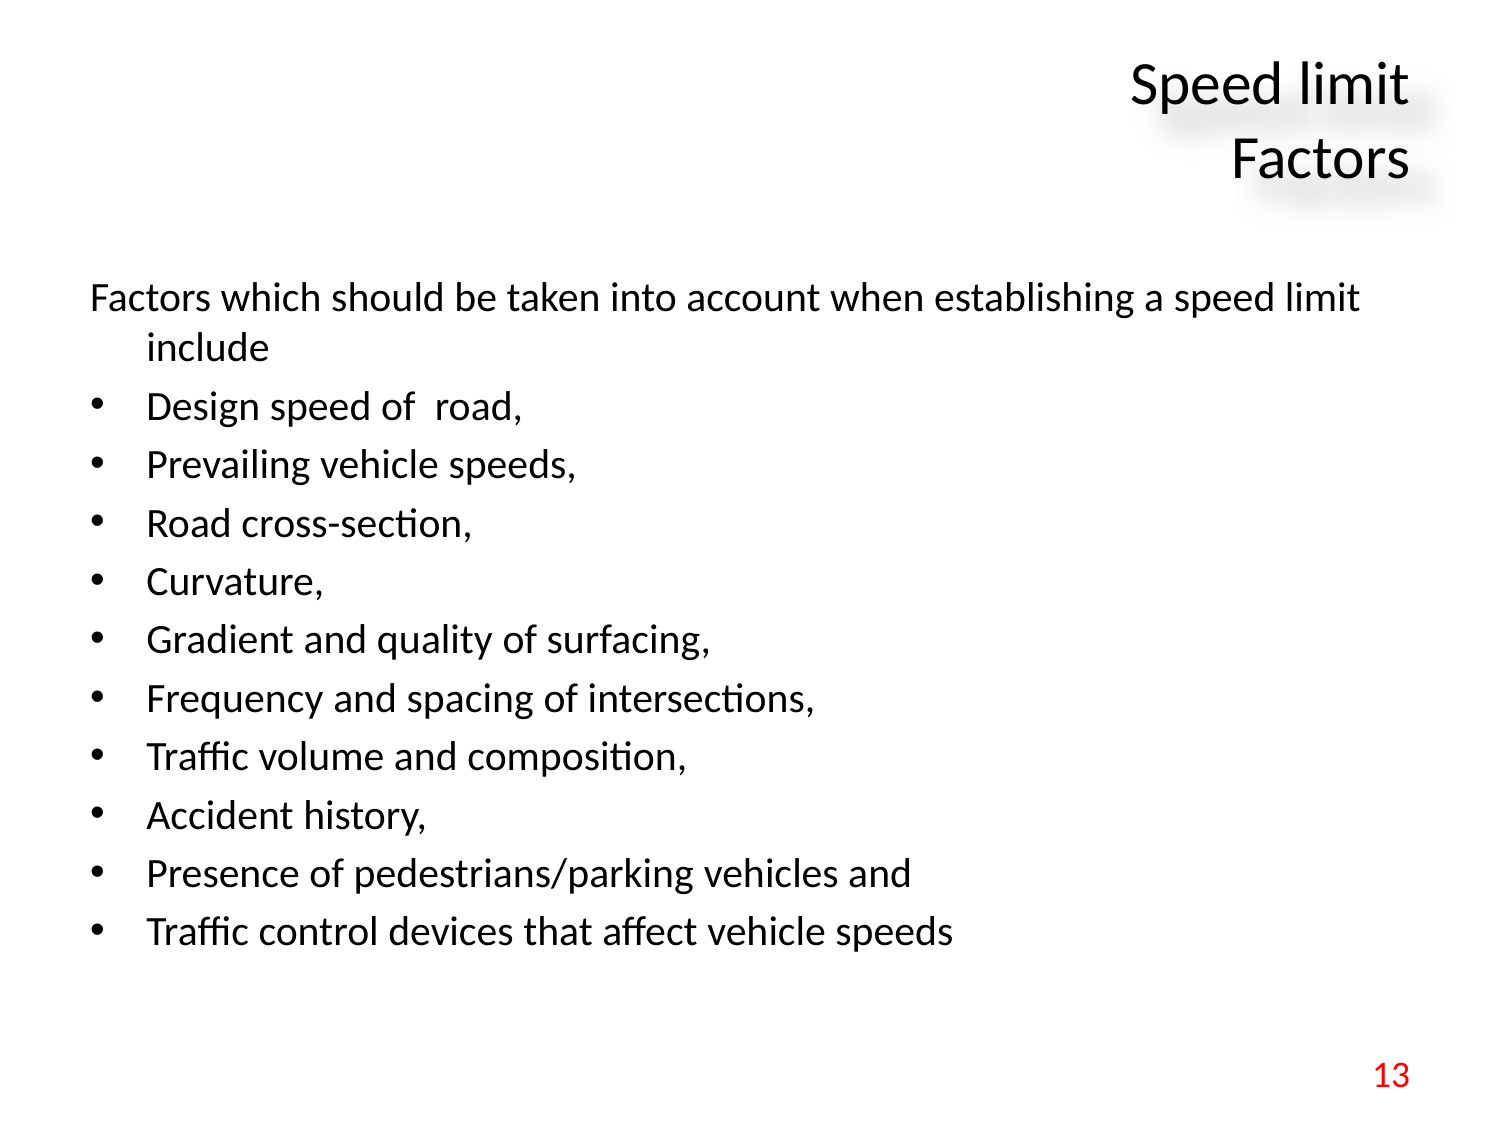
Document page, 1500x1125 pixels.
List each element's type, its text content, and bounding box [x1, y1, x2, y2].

list Factors which should be taken into account when establishing a speed limit include Design speed of road, Prevailing vehicle speeds, Road cross-section, Curvature, Gradient and quality of surfacing, Frequency and spacing of intersections, Traffic volume and composition, Accident history, Presence of pedestrians/parking vehicles and Traffic control devices that affect vehicle speeds [75, 262, 1425, 1005]
slide_number 13 [1074, 1042, 1425, 1103]
title Speed limit Factors [75, 35, 1425, 200]
